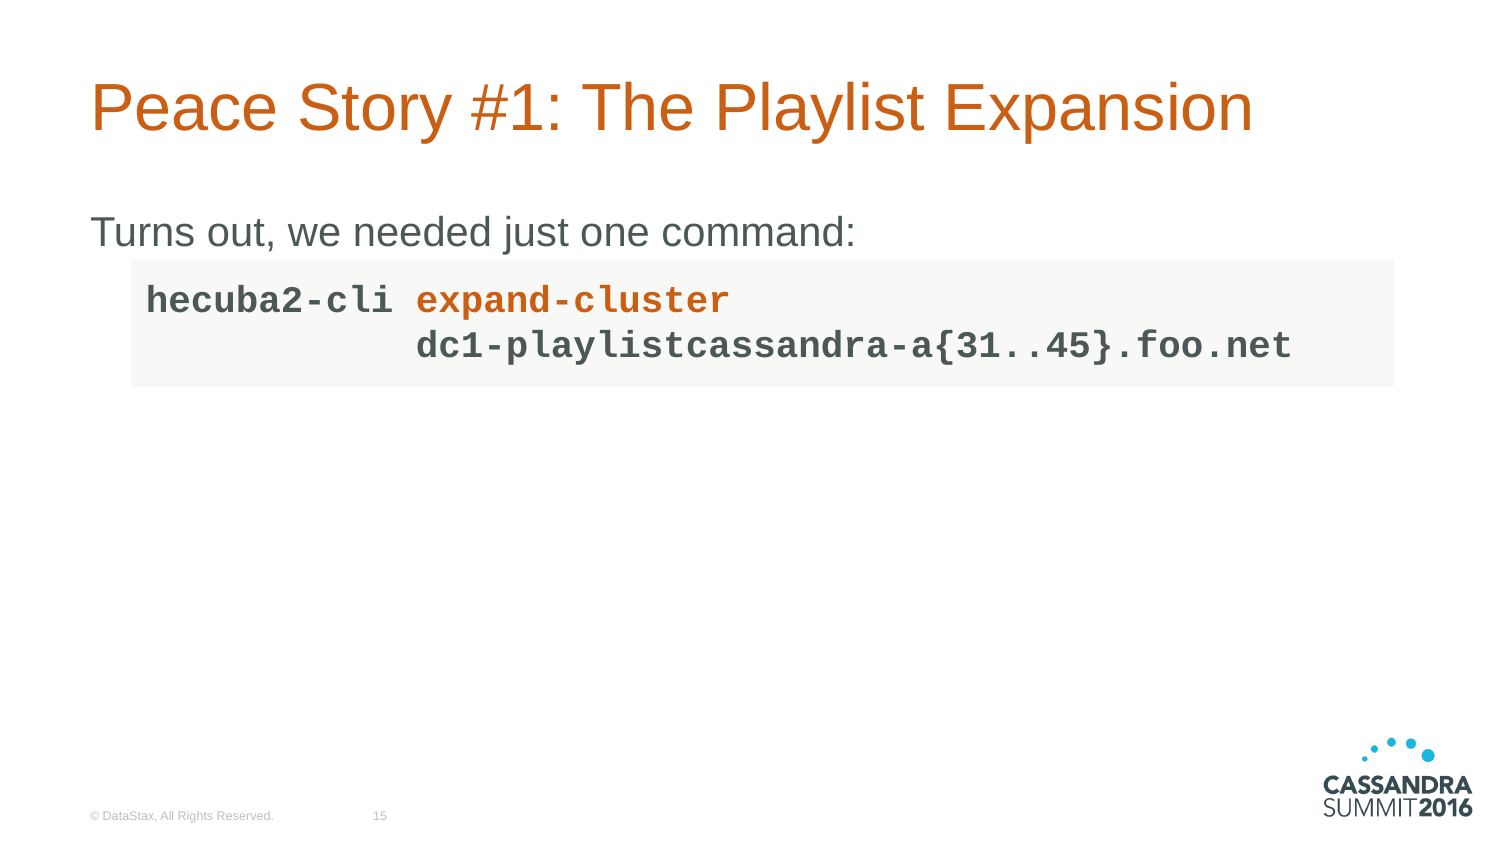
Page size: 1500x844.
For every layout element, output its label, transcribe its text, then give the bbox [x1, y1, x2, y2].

text_box hecuba2-cli expand-cluster dc1-playlistcassandra-a{31..45}.foo.net [130, 260, 1394, 387]
title Peace Story #1: The Playlist Expansion [75, 33, 1425, 175]
footer © DataStax, All Rights Reserved. [75, 793, 337, 839]
picture [1320, 734, 1475, 819]
list Turns out, we needed just one command: [75, 196, 1425, 722]
slide_number ‹#› [346, 793, 414, 839]
